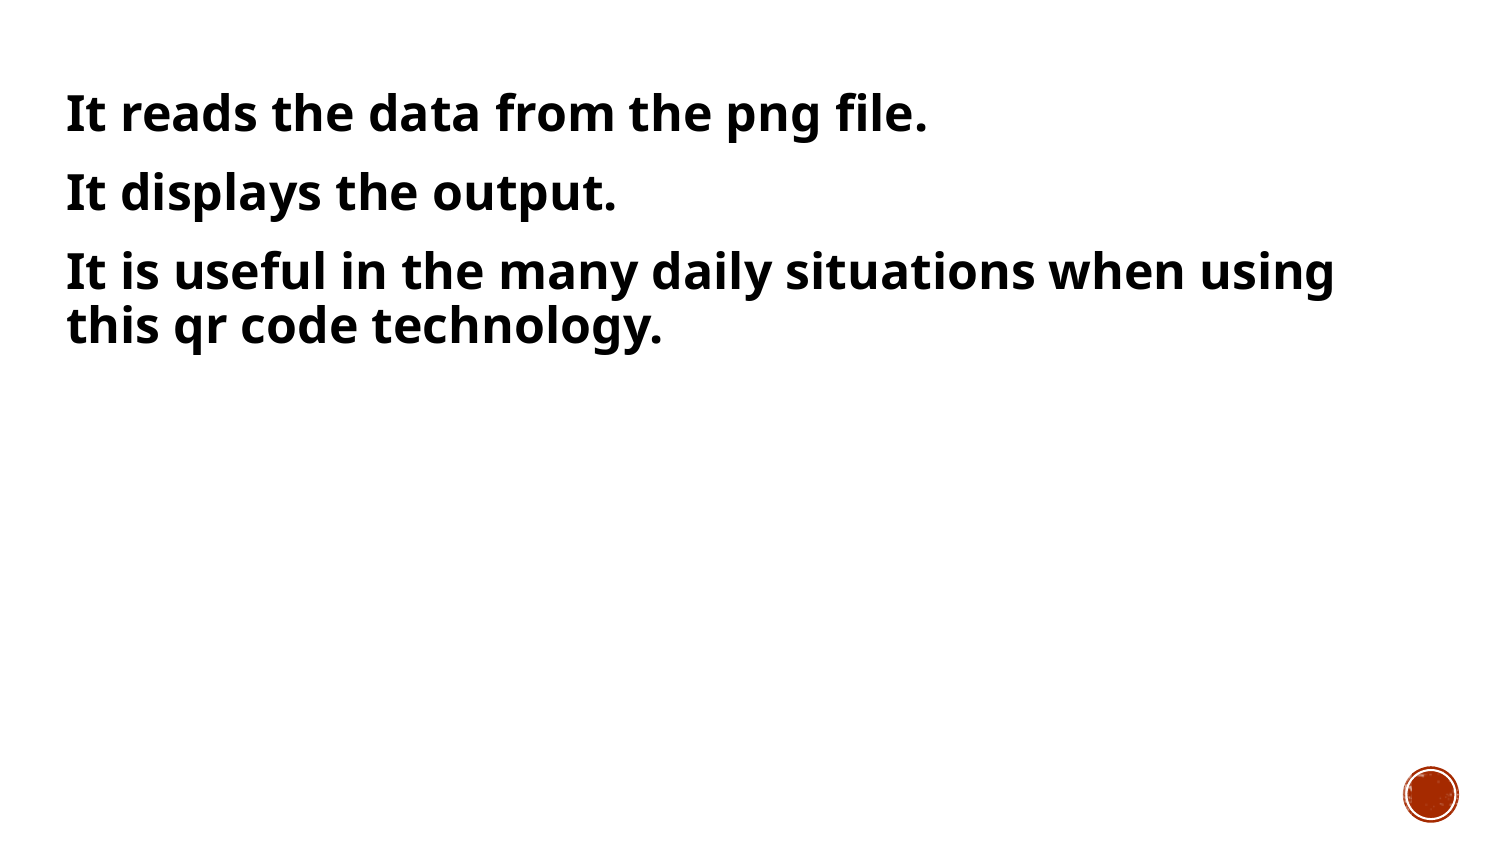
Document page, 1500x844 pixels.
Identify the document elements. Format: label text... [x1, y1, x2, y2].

list It reads the data from the png file. It displays the output. It is useful in the many daily situations when using this qr code technology. [51, 72, 1449, 634]
